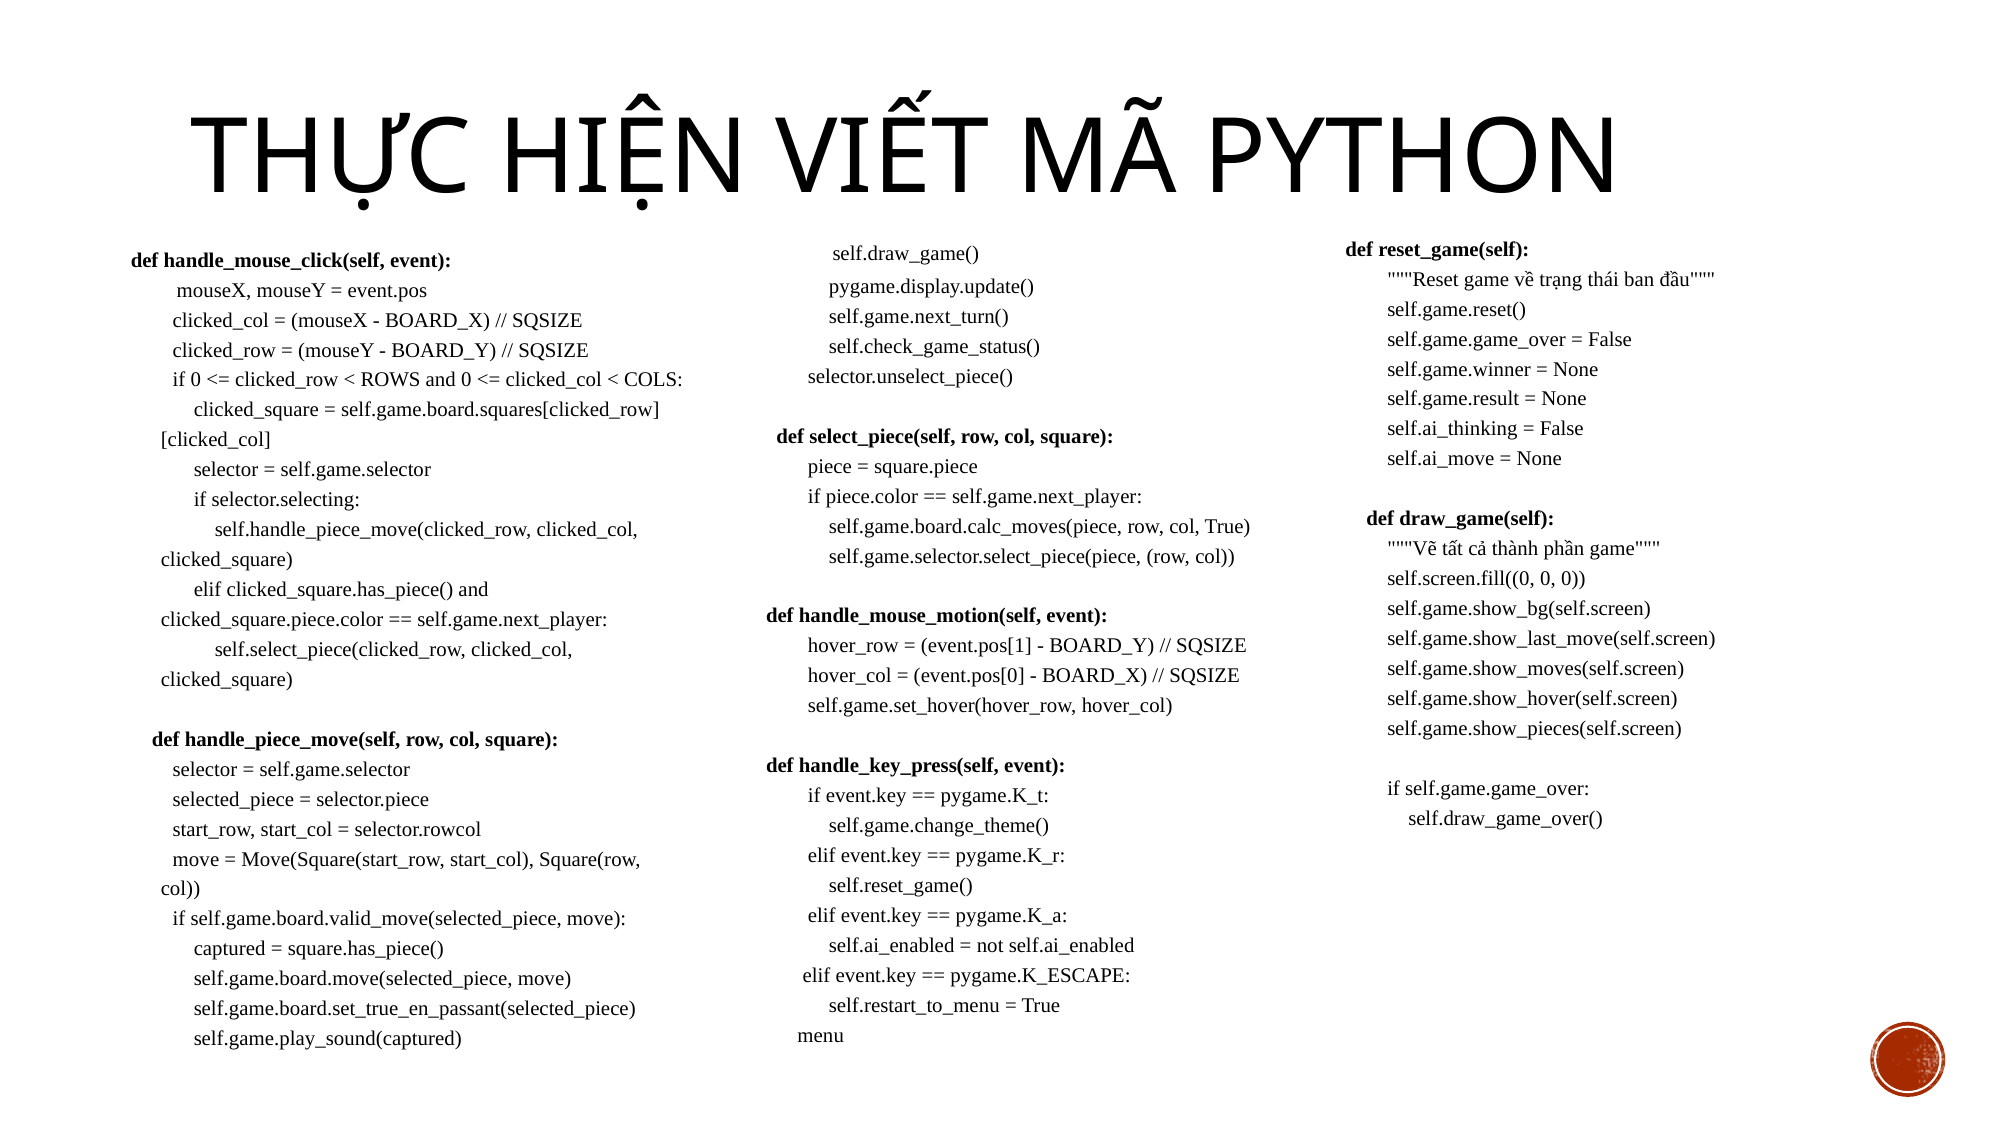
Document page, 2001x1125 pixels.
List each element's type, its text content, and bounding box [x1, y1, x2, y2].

list def handle_mouse_click(self, event): mouseX, mouseY = event.pos clicked_col = (mouseX - BOARD_X) // SQSIZE clicked_row = (mouseY - BOARD_Y) // SQSIZE if 0 <= clicked_row < ROWS and 0 <= clicked_col < COLS: clicked_square = self.game.board.squares[clicked_row][clicked_col] selector = self.game.selector if selector.selecting: self.handle_piece_move(clicked_row, clicked_col, clicked_square) elif clicked_square.has_piece() and clicked_square.piece.color == self.game.next_player: self.select_piece(clicked_row, clicked_col, clicked_square) def handle_piece_move(self, row, col, square): selector = self.game.selector selected_piece = selector.piece start_row, start_col = selector.rowcol move = Move(Square(start_row, start_col), Square(row, col)) if self.game.board.valid_move(selected_piece, move): captured = square.has_piece() self.game.board.move(selected_piece, move) self.game.board.set_true_en_passant(selected_piece) self.game.play_sound(captured) [115, 233, 700, 1063]
text_box self.draw_game() pygame.display.update() self.game.next_turn() self.check_game_status() selector.unselect_piece() def select_piece(self, row, col, square): piece = square.piece if piece.color == self.game.next_player: self.game.board.calc_moves(piece, row, col, True) self.game.selector.select_piece(piece, (row, col)) def handle_mouse_motion(self, event): hover_row = (event.pos[1] - BOARD_Y) // SQSIZE hover_col = (event.pos[0] - BOARD_X) // SQSIZE self.game.set_hover(hover_row, hover_col) def handle_key_press(self, event): if event.key == pygame.K_t: self.game.change_theme() elif event.key == pygame.K_r: self.reset_game() elif event.key == pygame.K_a: self.ai_enabled = not self.ai_enabled elif event.key == pygame.K_ESCAPE: self.restart_to_menu = True menu [751, 206, 1278, 1114]
text_box def reset_game(self): """Reset game về trạng thái ban đầu""" self.game.reset() self.game.game_over = False self.game.winner = None self.game.result = None self.ai_thinking = False self.ai_move = None def draw_game(self): """Vẽ tất cả thành phần game""" self.screen.fill((0, 0, 0)) self.game.show_bg(self.screen) self.game.show_last_move(self.screen) self.game.show_moves(self.screen) self.game.show_hover(self.screen) self.game.show_pieces(self.screen) if self.game.game_over: self.draw_game_over() [1330, 222, 1731, 897]
title THỰC HIỆN VIẾT MÃ PYTHON [175, 84, 1826, 234]
